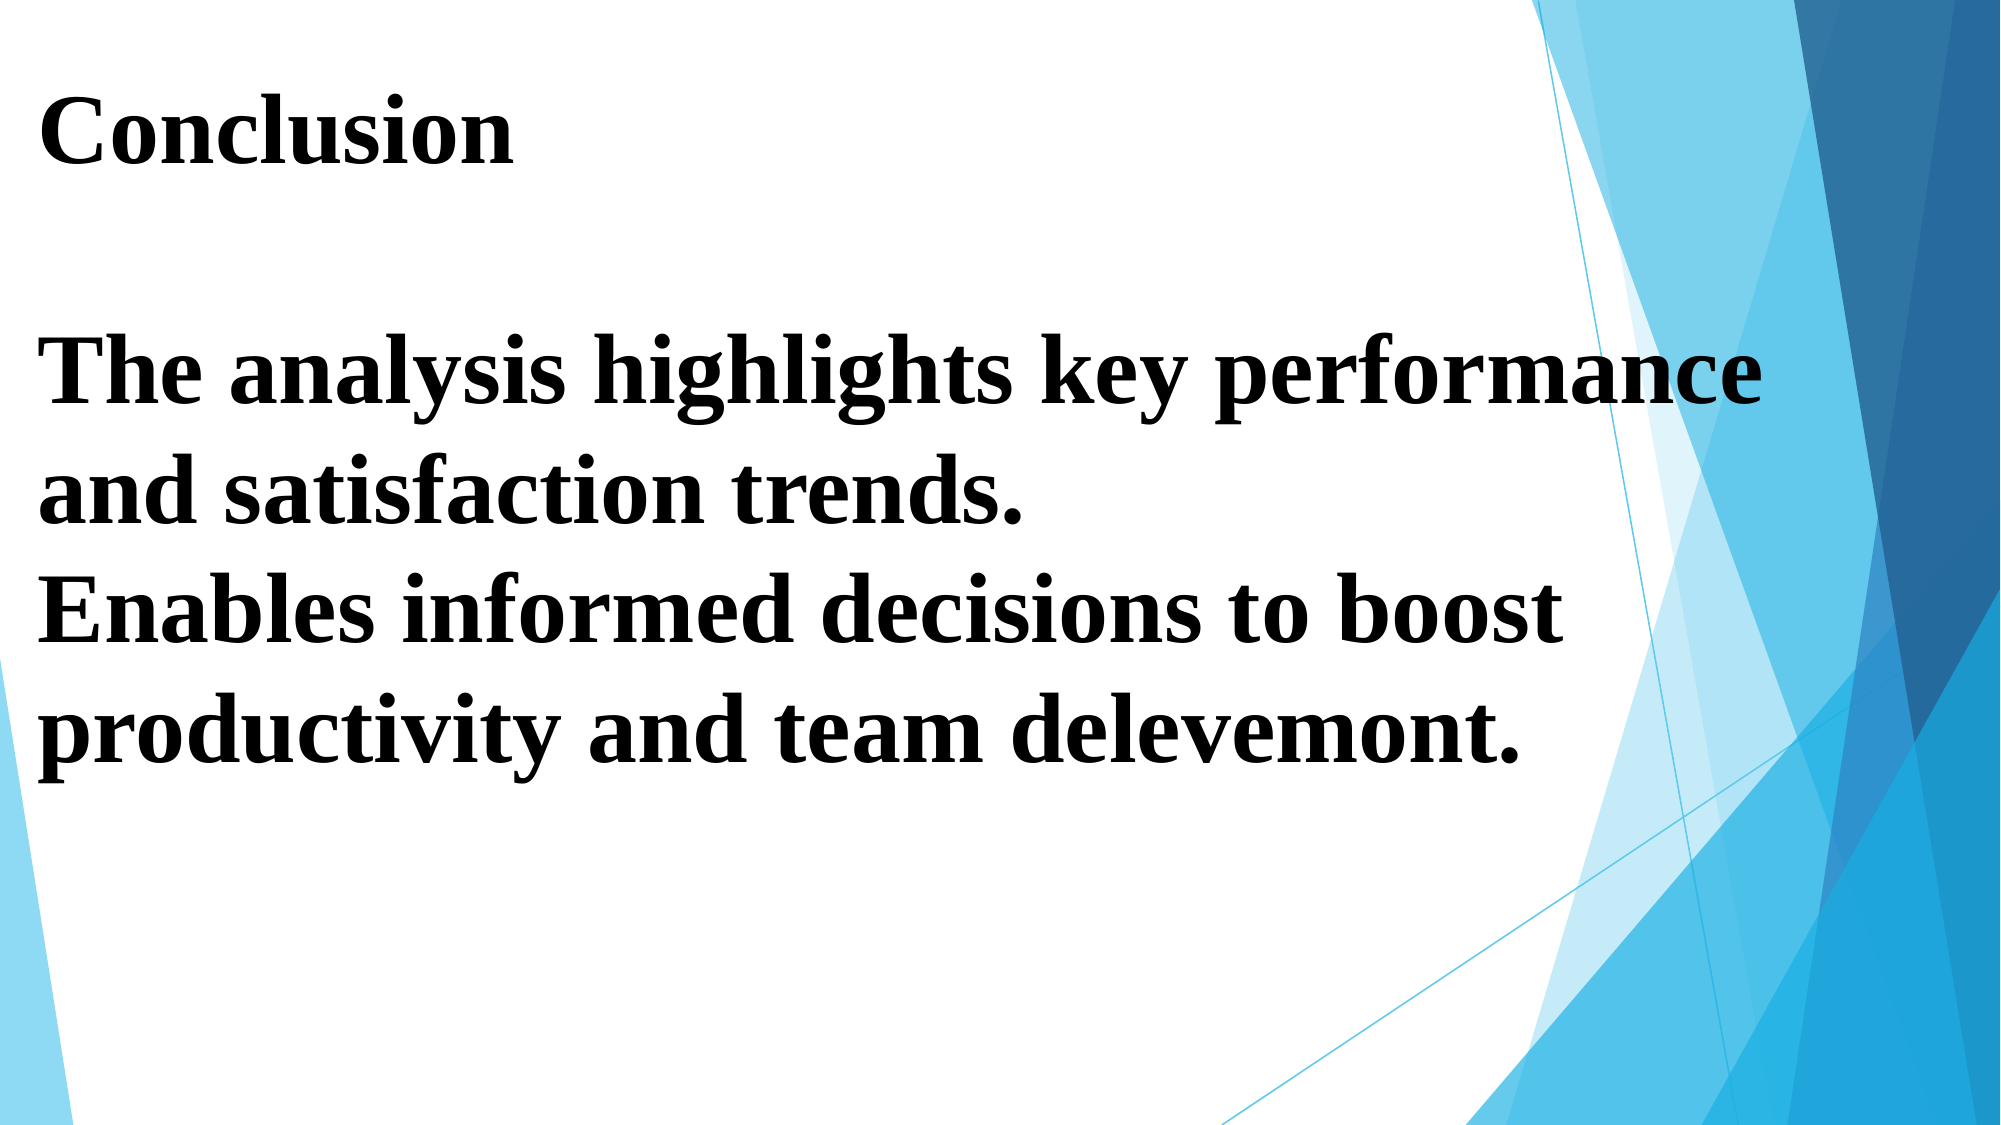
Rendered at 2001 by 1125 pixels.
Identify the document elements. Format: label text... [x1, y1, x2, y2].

title Conclusion The analysis highlights key performance and satisfaction trends. Enables informed decisions to boost productivity and team delevemont. [37, 63, 1775, 1013]
